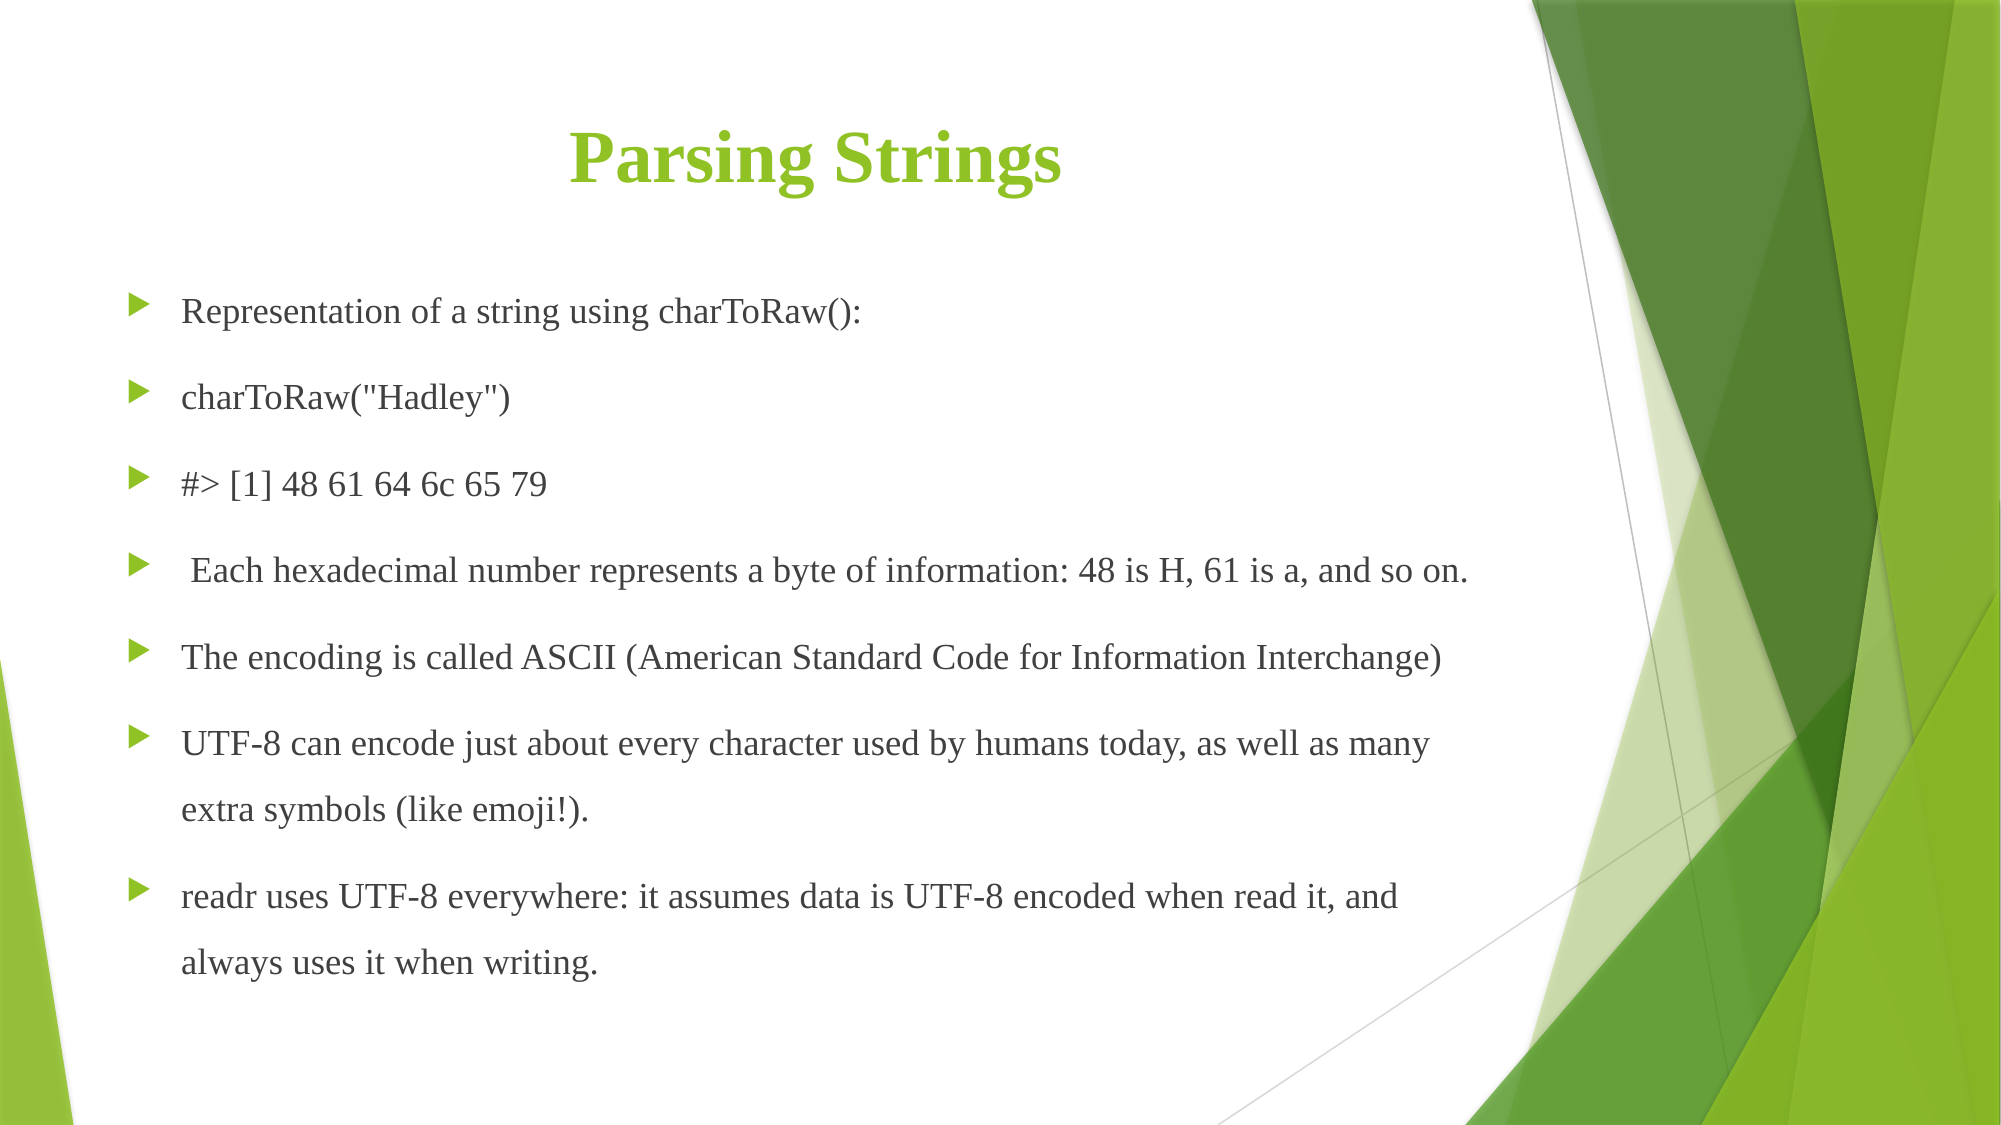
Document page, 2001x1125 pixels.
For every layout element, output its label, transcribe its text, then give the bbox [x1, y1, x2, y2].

title Parsing Strings [111, 99, 1522, 257]
list Representation of a string using charToRaw(): charToRaw("Hadley") #> [1] 48 61 64 6c 65 79 Each hexadecimal number represents a byte of information: 48 is H, 61 is a, and so on. The encoding is called ASCII (American Standard Code for Information Interchange) UTF-8 can encode just about every character used by humans today, as well as many extra symbols (like emoji!). readr uses UTF-8 everywhere: it assumes data is UTF-8 encoded when read it, and always uses it when writing. [111, 257, 1522, 991]
